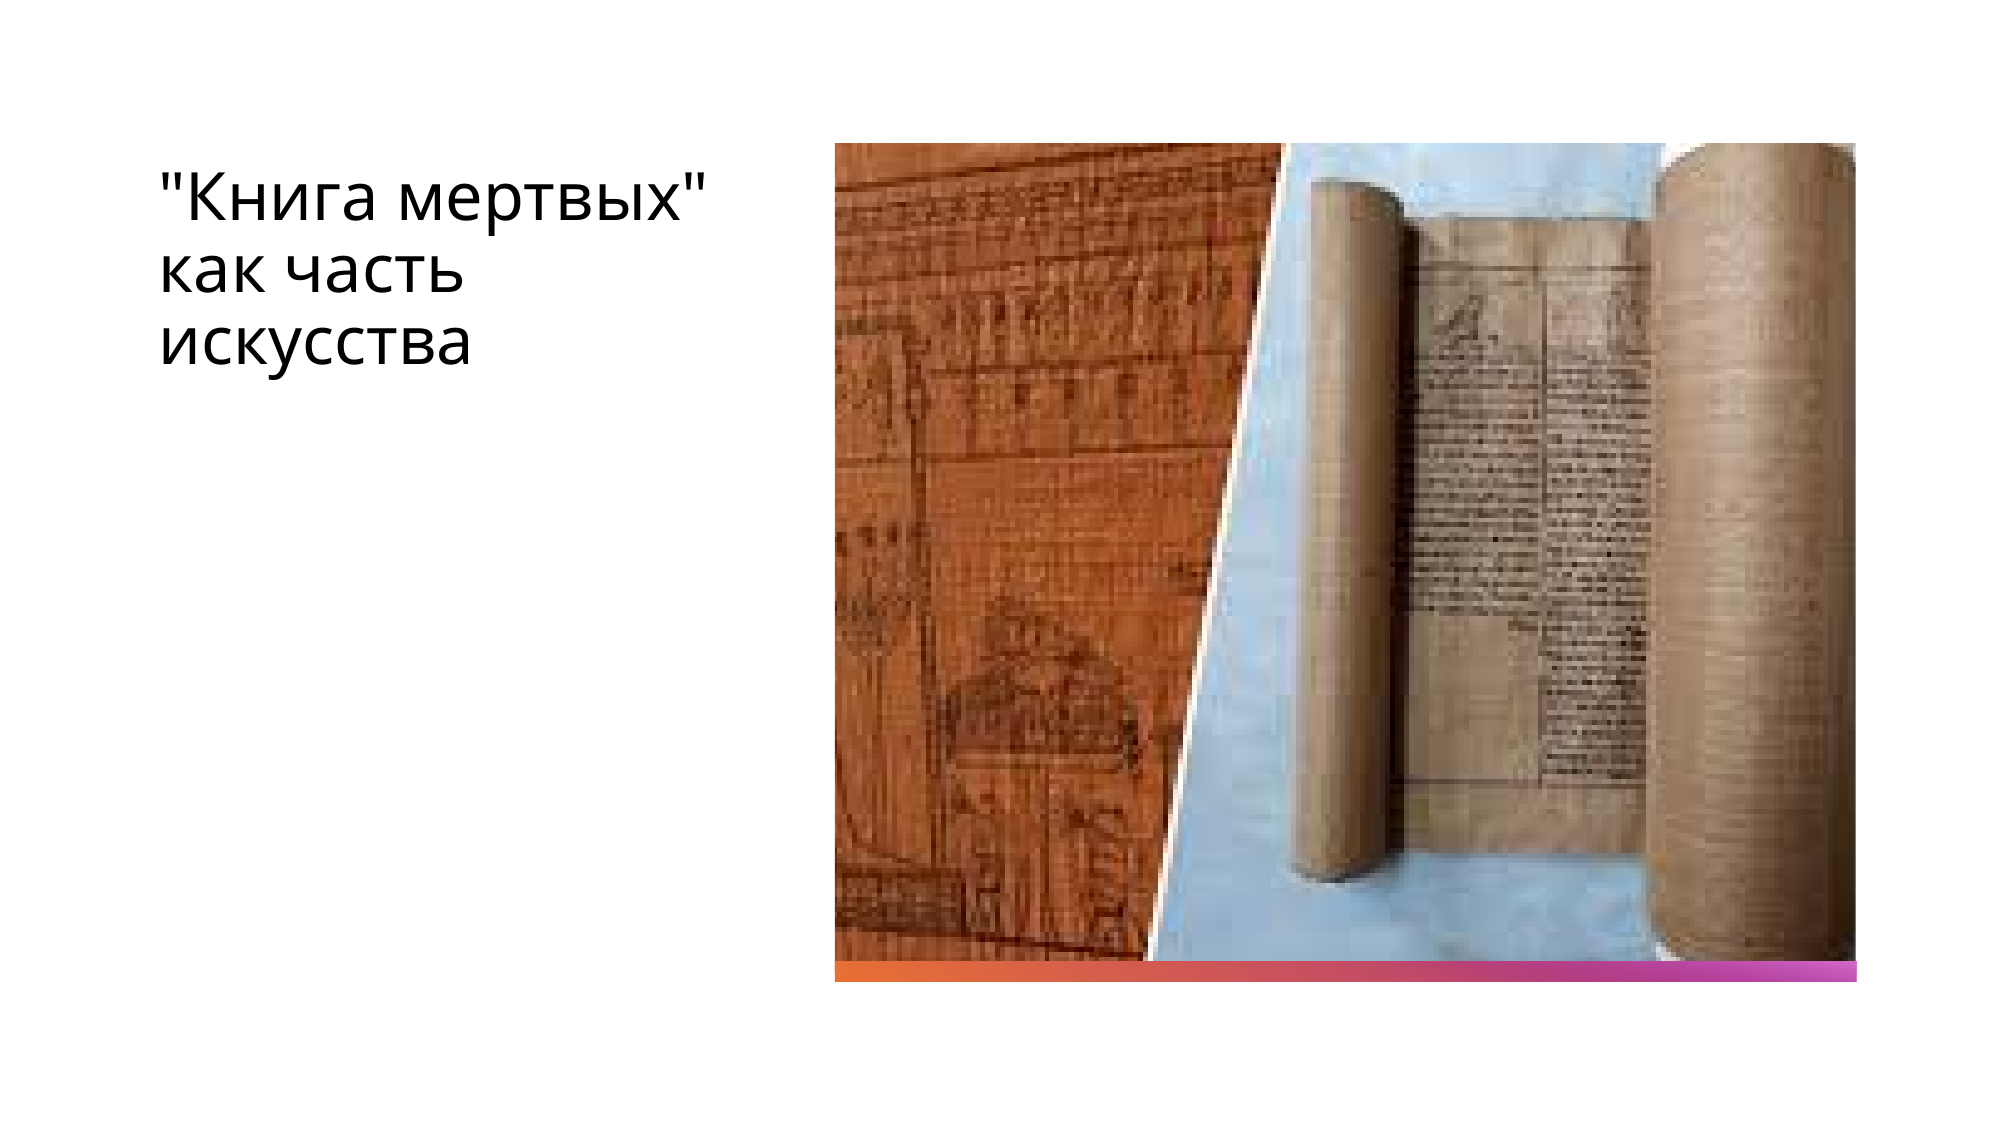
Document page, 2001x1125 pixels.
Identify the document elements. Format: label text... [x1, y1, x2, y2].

picture [834, 143, 1857, 960]
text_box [834, 960, 1857, 982]
title "Книга мертвых" как часть искусства [143, 121, 727, 387]
